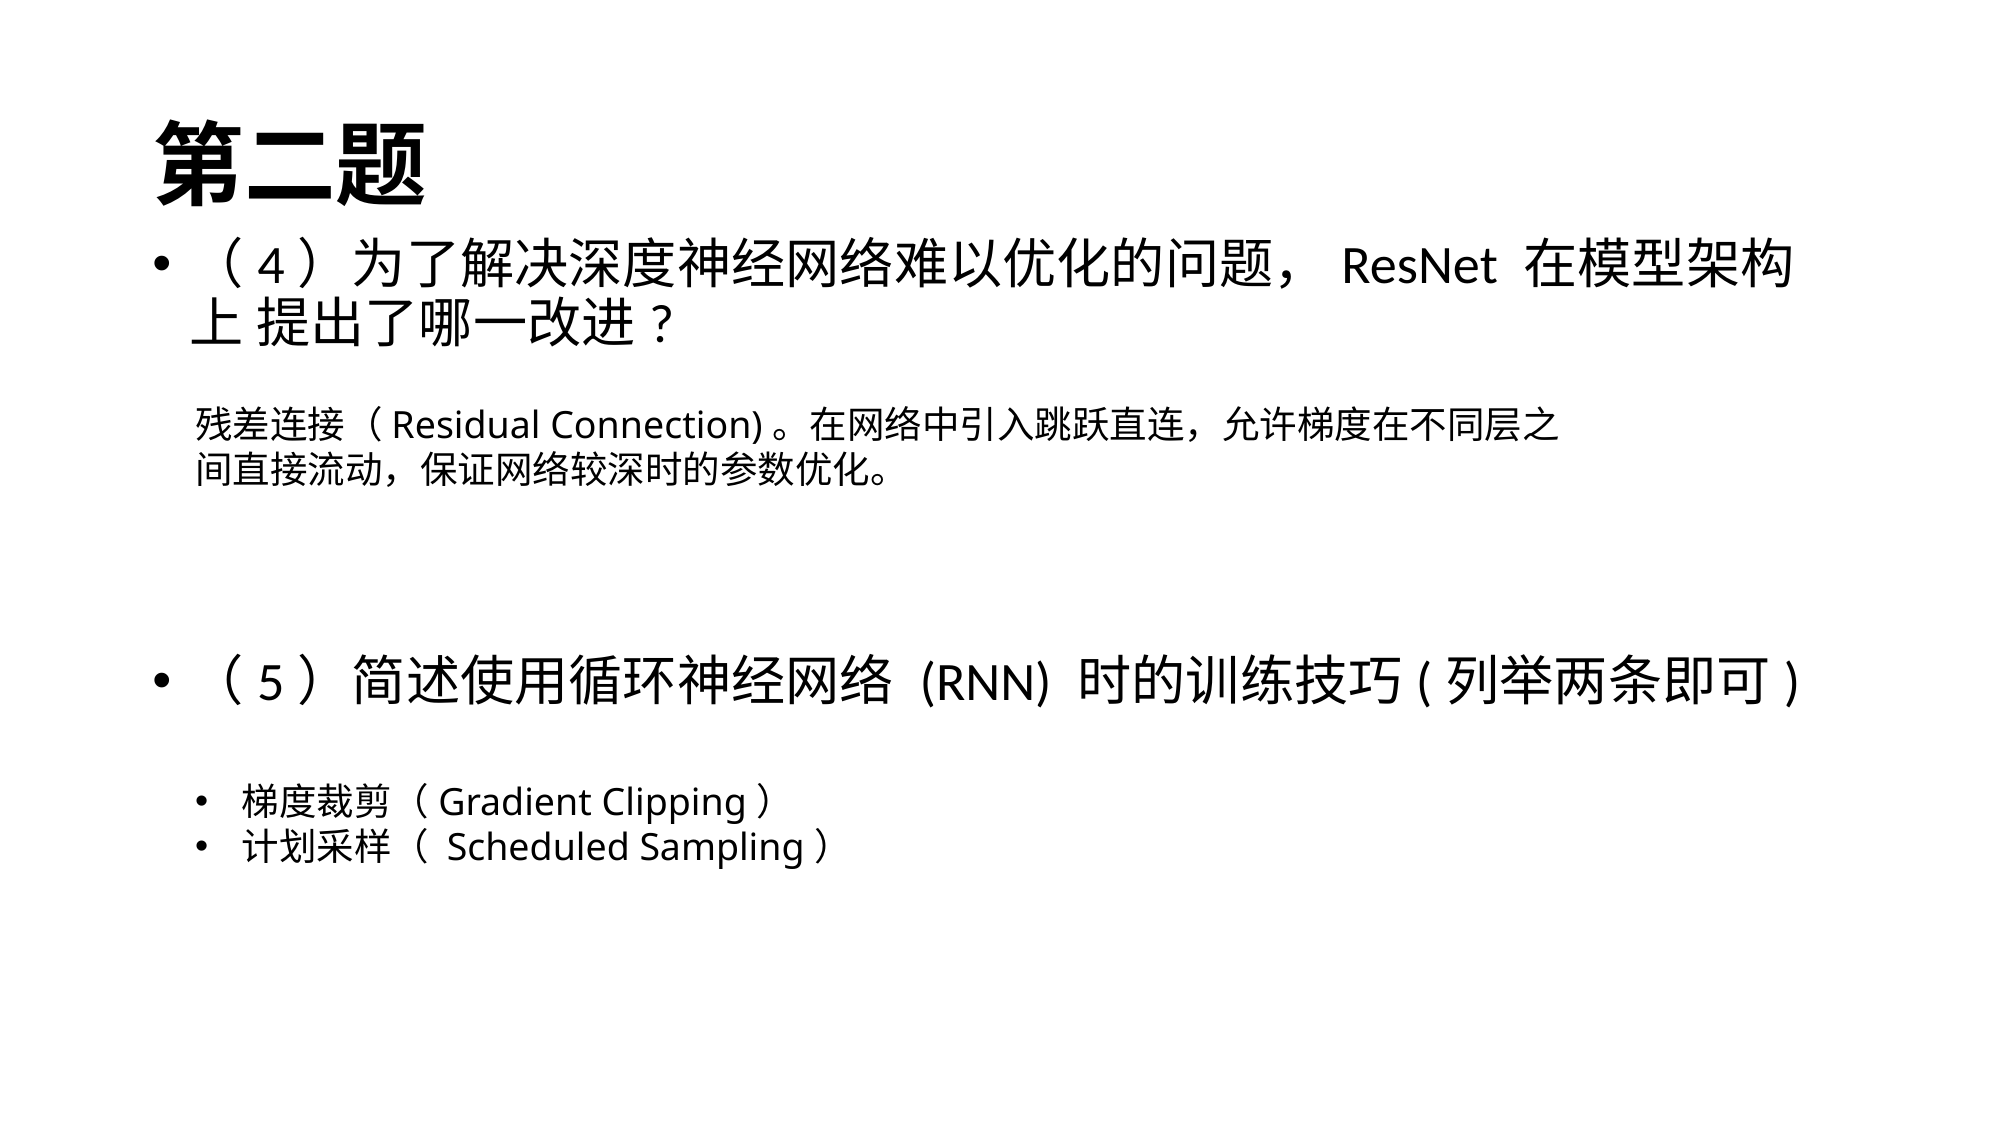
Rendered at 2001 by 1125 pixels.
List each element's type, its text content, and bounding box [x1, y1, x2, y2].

text_box （5）简述使用循环神经网络 (RNN) 时的训练技巧(列举两条即可) [137, 646, 1863, 792]
list （4）为了解决深度神经网络难以优化的问题，ResNet 在模型架构上 提出了哪一改进? [137, 229, 1863, 375]
text_box 残差连接（Residual Connection)。在网络中引入跳跃直连，允许梯度在不同层之间直接流动，保证网络较深时的参数优化。 [180, 393, 1591, 499]
text_box 梯度裁剪（Gradient Clipping） 计划采样（ Scheduled Sampling） [180, 771, 1181, 876]
title 第二题 [137, 59, 1863, 229]
